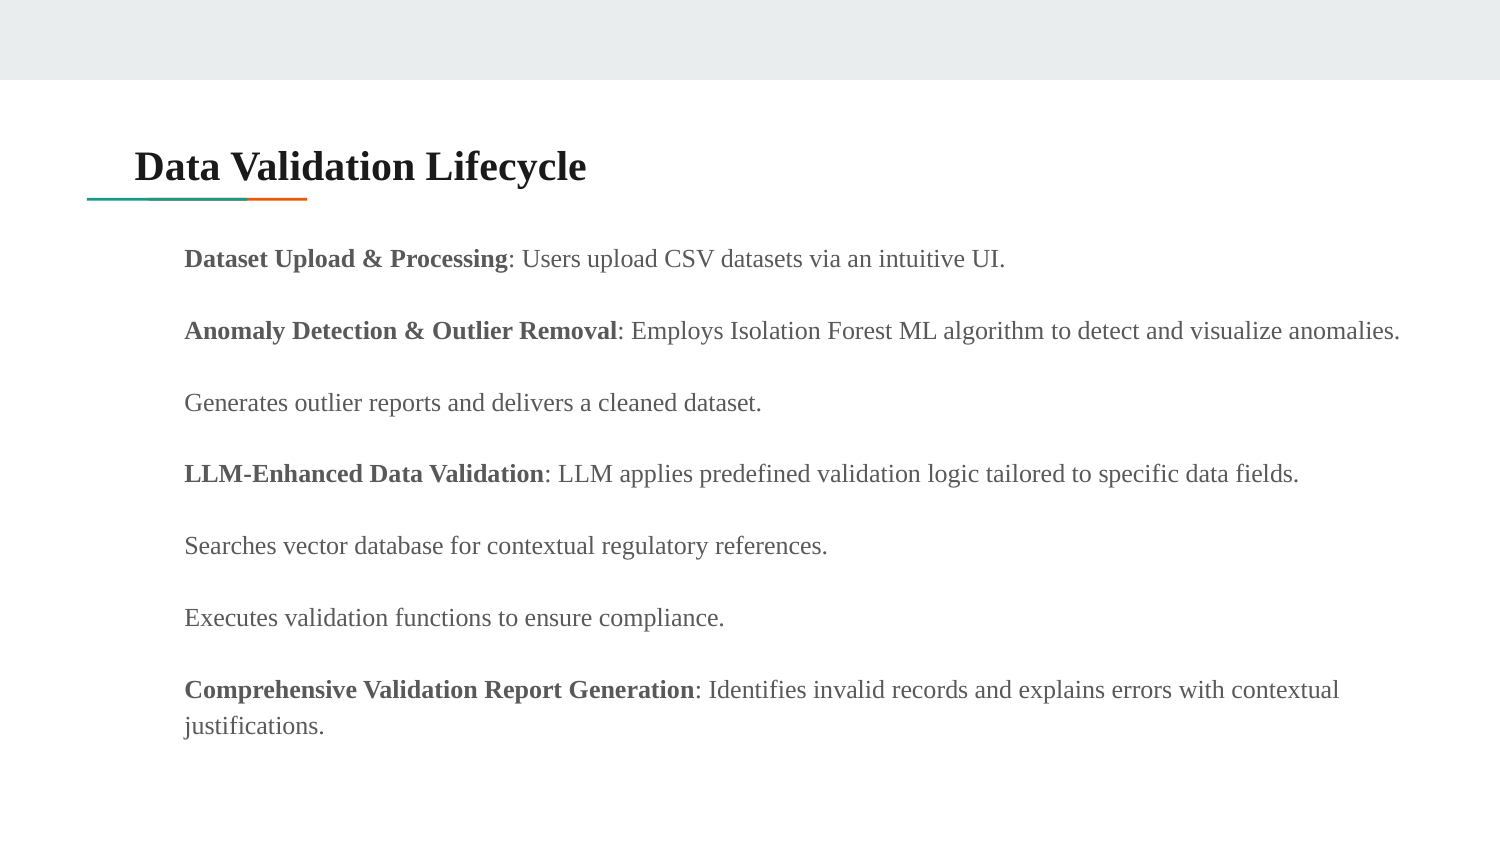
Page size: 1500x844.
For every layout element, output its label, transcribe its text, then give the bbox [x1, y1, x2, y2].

list Dataset Upload & Processing: Users upload CSV datasets via an intuitive UI. Anomaly Detection & Outlier Removal: Employs Isolation Forest ML algorithm to detect and visualize anomalies. Generates outlier reports and delivers a cleaned dataset. LLM-Enhanced Data Validation: LLM applies predefined validation logic tailored to specific data fields. Searches vector database for contextual regulatory references. Executes validation functions to ensure compliance. Comprehensive Validation Report Generation: Identifies invalid records and explains errors with contextual justifications. [169, 221, 1431, 768]
title Data Validation Lifecycle [119, 116, 1381, 205]
